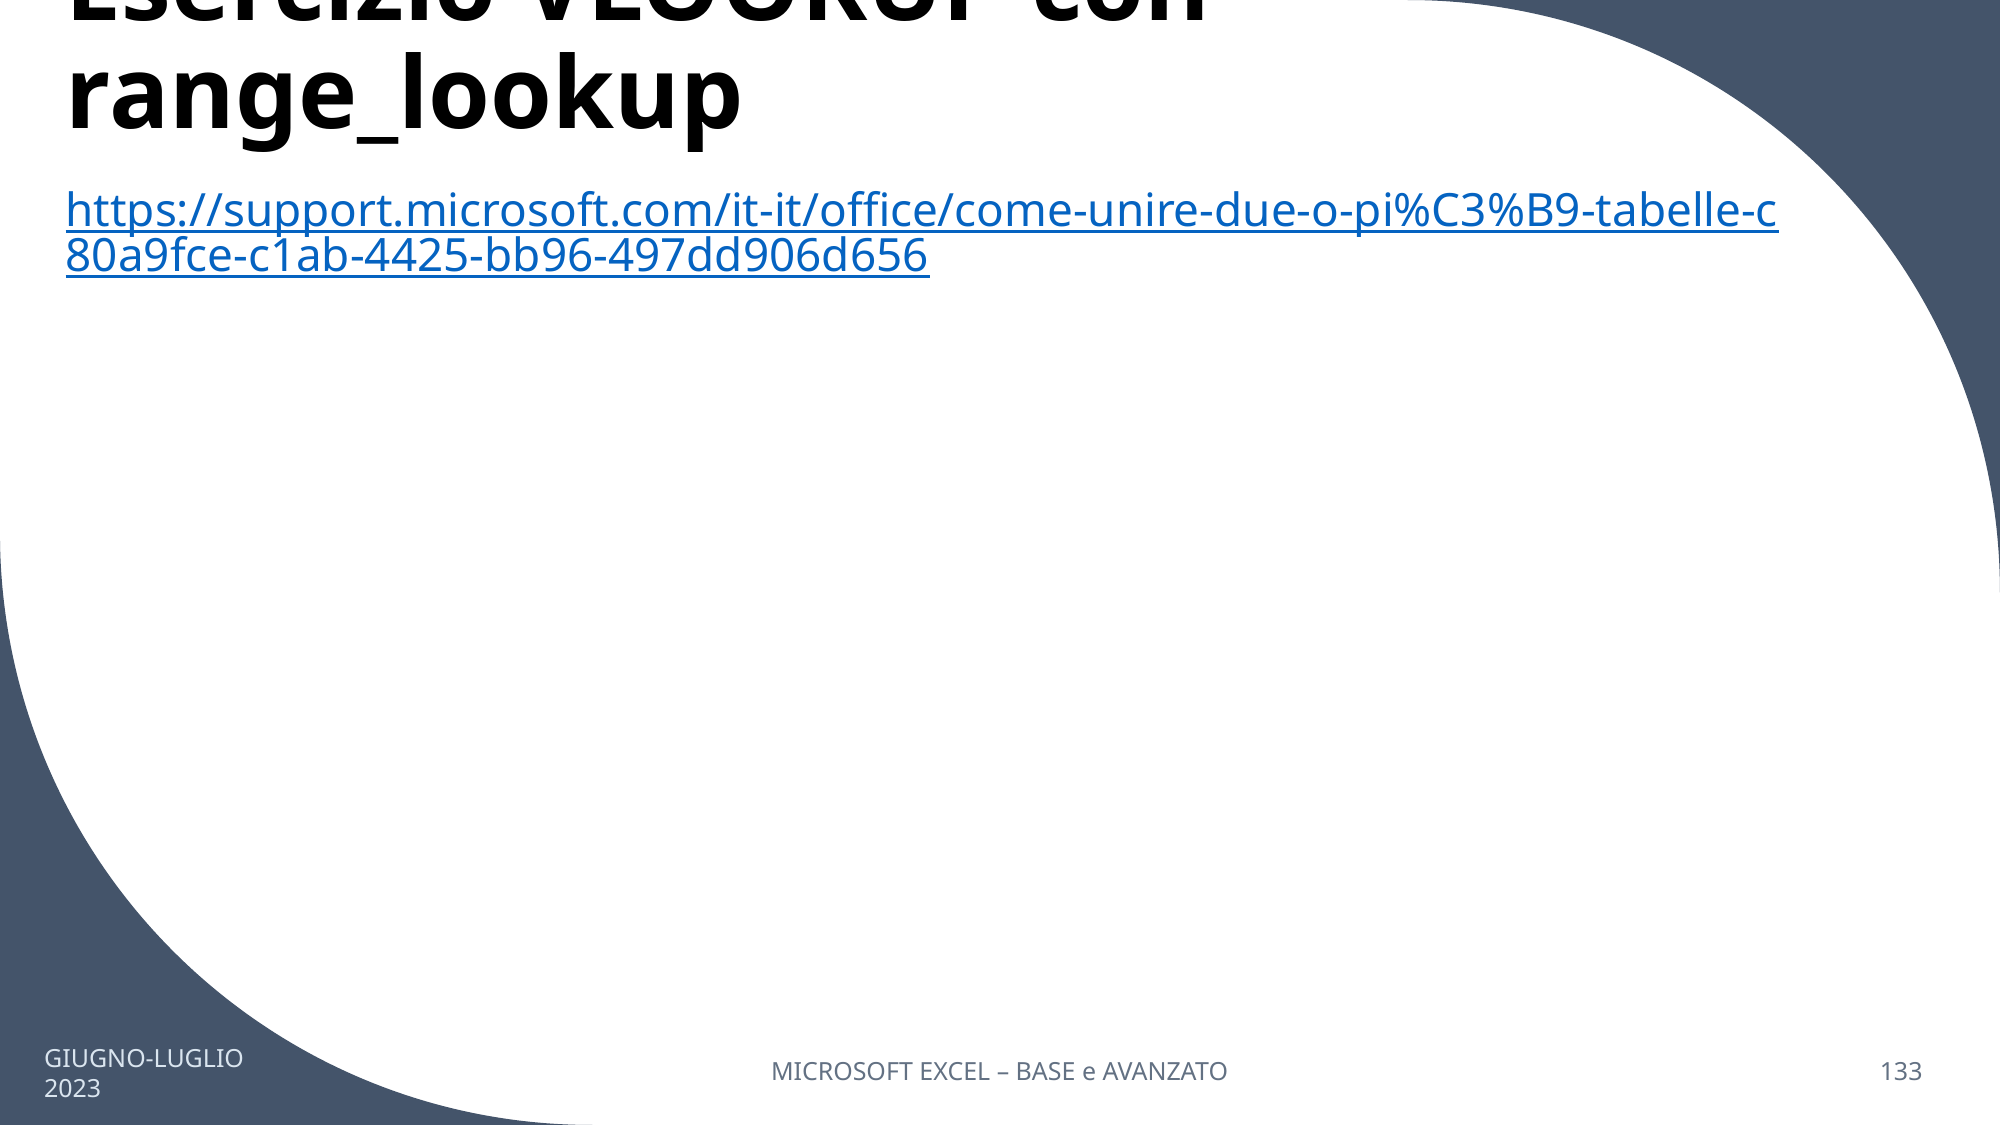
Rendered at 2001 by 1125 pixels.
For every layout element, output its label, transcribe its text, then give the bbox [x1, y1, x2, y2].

title Esercizio VLOOKUP con range_lookup [50, 0, 1722, 158]
slide_number GIUGNO-LUGLIO 2023 [29, 1042, 309, 1103]
footer MICROSOFT EXCEL – BASE e AVANZATO [662, 1042, 1338, 1103]
text_box https://support.microsoft.com/it-it/office/come-unire-due-o-pi%C3%B9-tabelle-c80a9fce-c1ab-4425-bb96-497dd906d656 [50, 174, 1819, 723]
slide_number 133 [1665, 1042, 1938, 1103]
